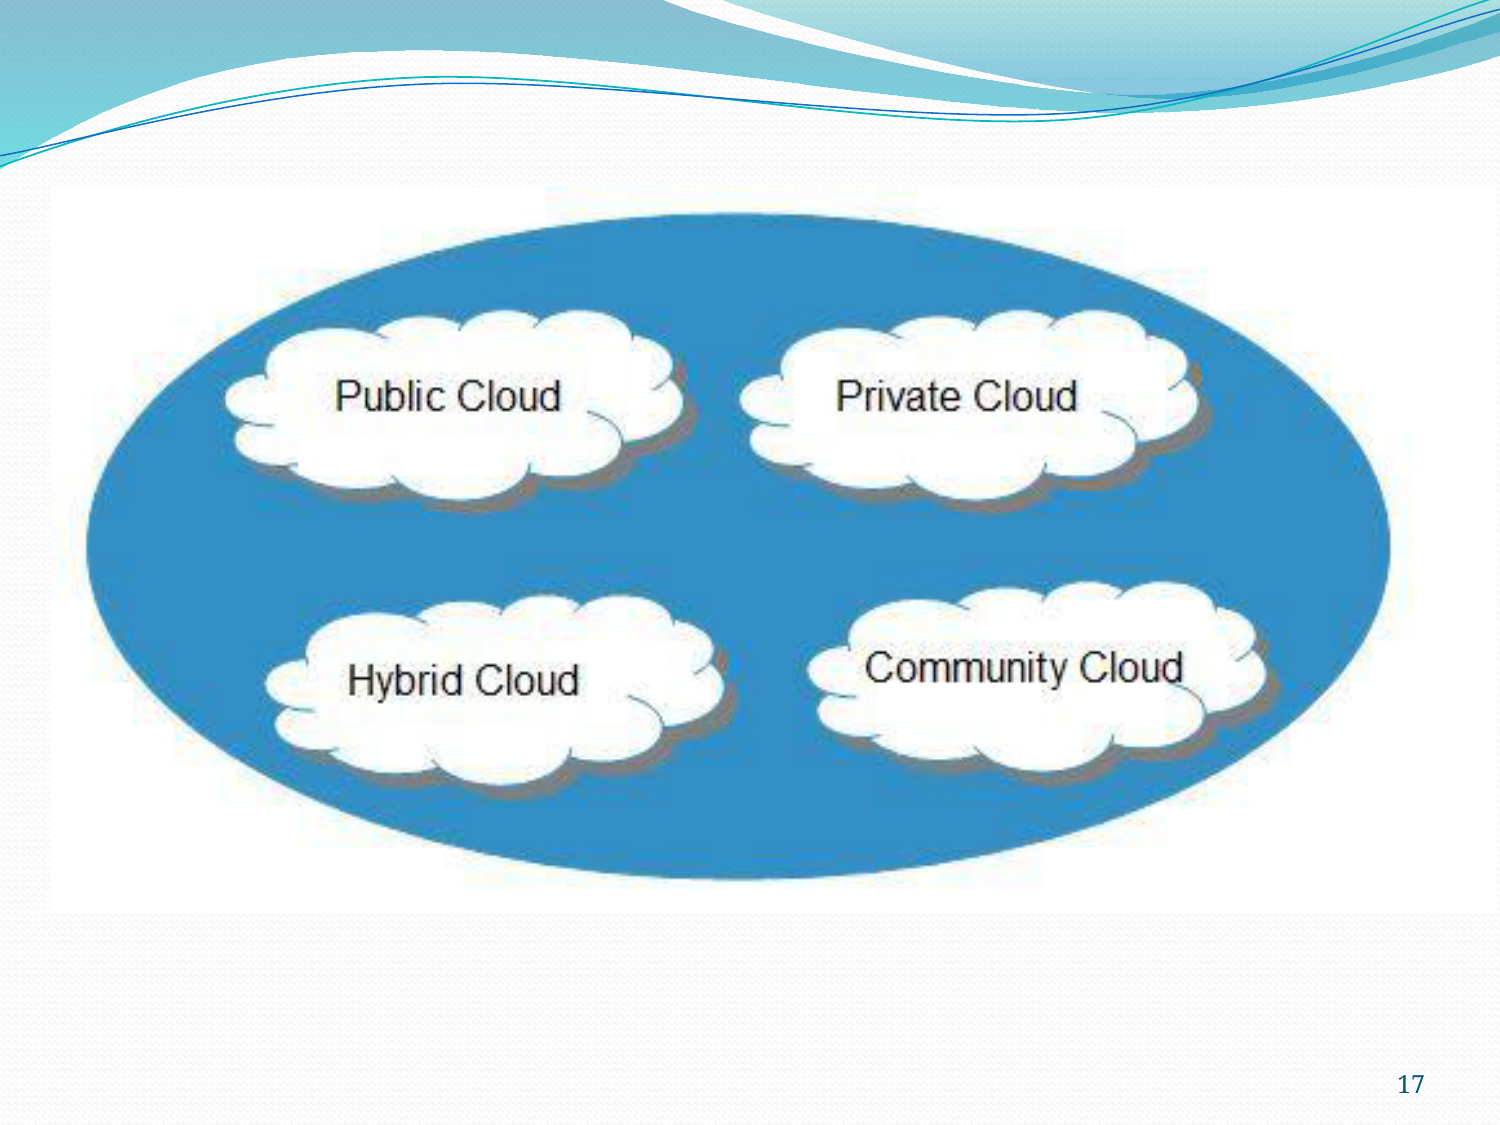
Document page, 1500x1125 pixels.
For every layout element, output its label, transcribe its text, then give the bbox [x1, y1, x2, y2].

slide_number 17 [1299, 1042, 1425, 1103]
picture [50, 187, 1497, 913]
